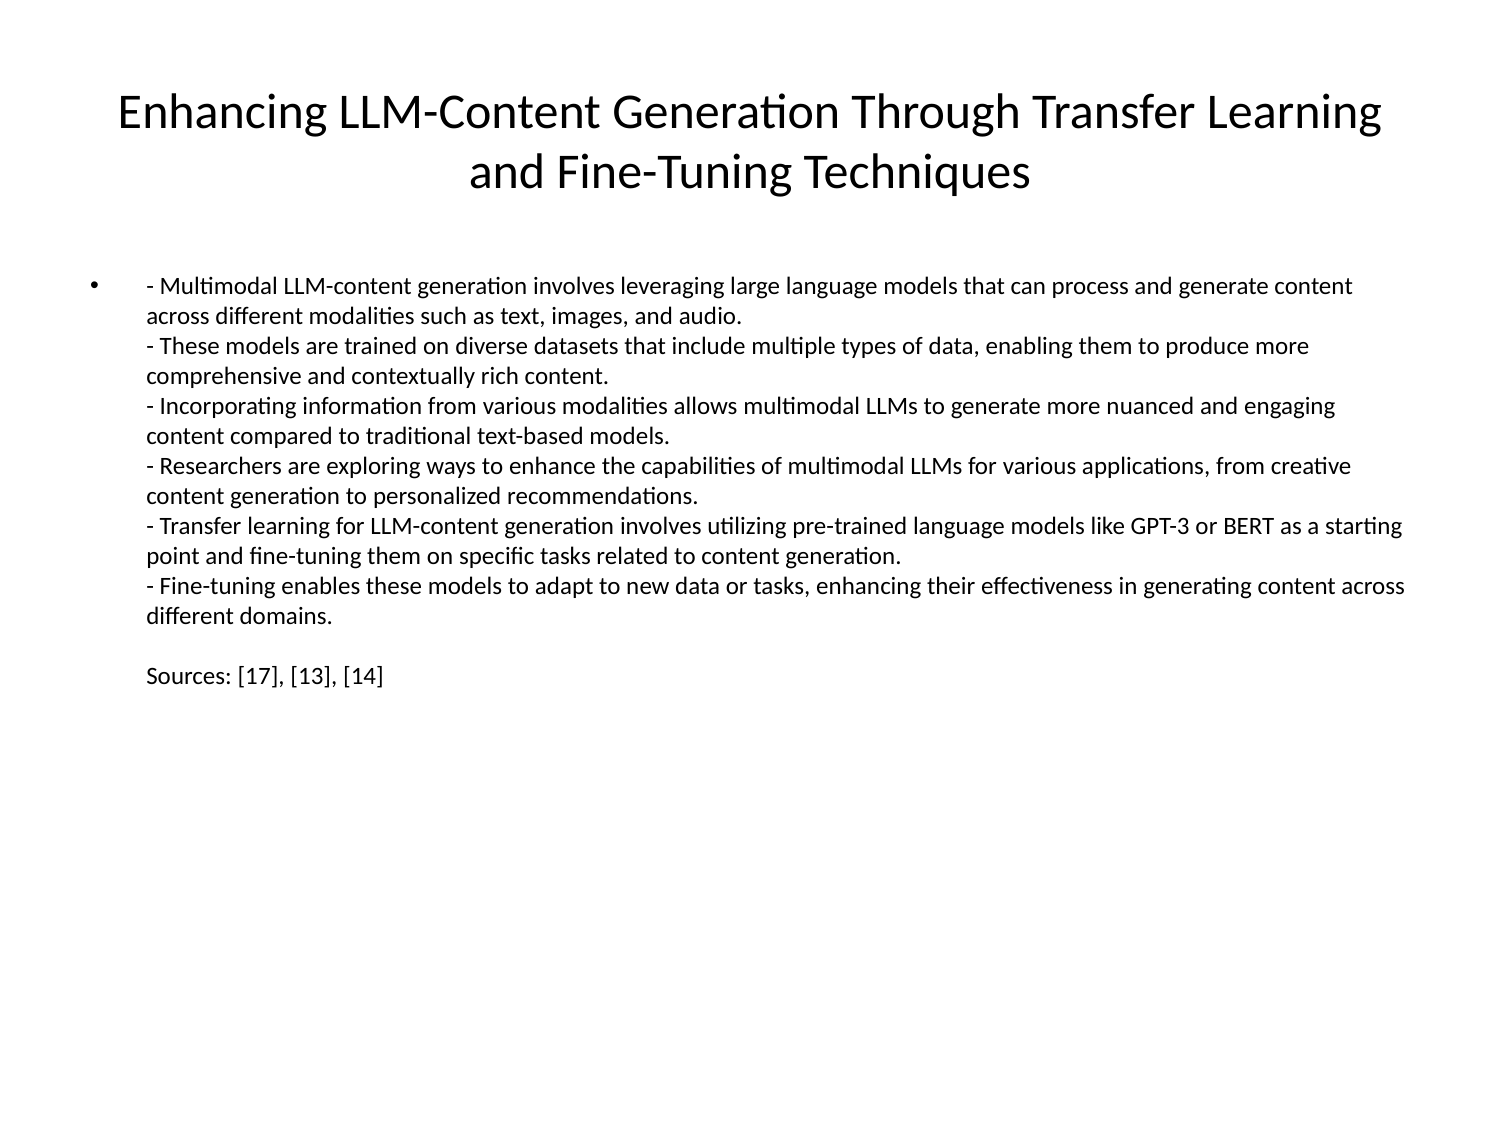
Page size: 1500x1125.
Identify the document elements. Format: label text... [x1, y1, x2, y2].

title Enhancing LLM-Content Generation Through Transfer Learning and Fine-Tuning Techniques [75, 45, 1425, 233]
list - Multimodal LLM-content generation involves leveraging large language models that can process and generate content across different modalities such as text, images, and audio. - These models are trained on diverse datasets that include multiple types of data, enabling them to produce more comprehensive and contextually rich content. - Incorporating information from various modalities allows multimodal LLMs to generate more nuanced and engaging content compared to traditional text-based models. - Researchers are exploring ways to enhance the capabilities of multimodal LLMs for various applications, from creative content generation to personalized recommendations. - Transfer learning for LLM-content generation involves utilizing pre-trained language models like GPT-3 or BERT as a starting point and fine-tuning them on specific tasks related to content generation. - Fine-tuning enables these models to adapt to new data or tasks, enhancing their effectiveness in generating content across different domains. Sources: [17], [13], [14] [75, 262, 1425, 1005]
